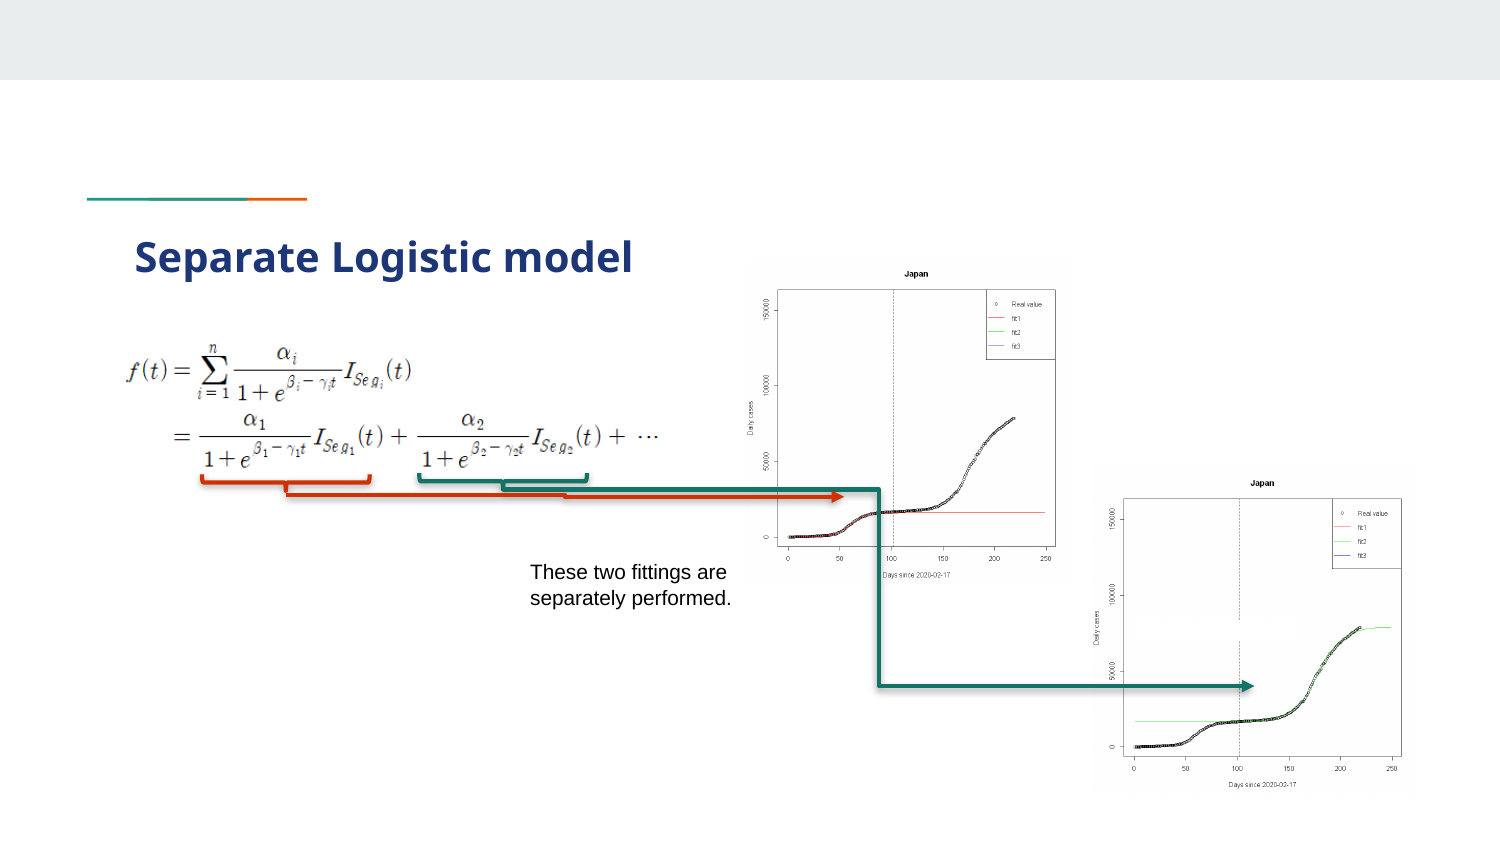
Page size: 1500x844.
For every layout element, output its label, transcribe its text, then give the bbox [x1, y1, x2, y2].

picture [1090, 466, 1418, 797]
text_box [502, 489, 1255, 687]
picture [745, 256, 1072, 489]
text_box [418, 482, 588, 488]
title Separate Logistic model [119, 216, 1381, 305]
picture [119, 336, 678, 475]
text_box [200, 482, 372, 493]
